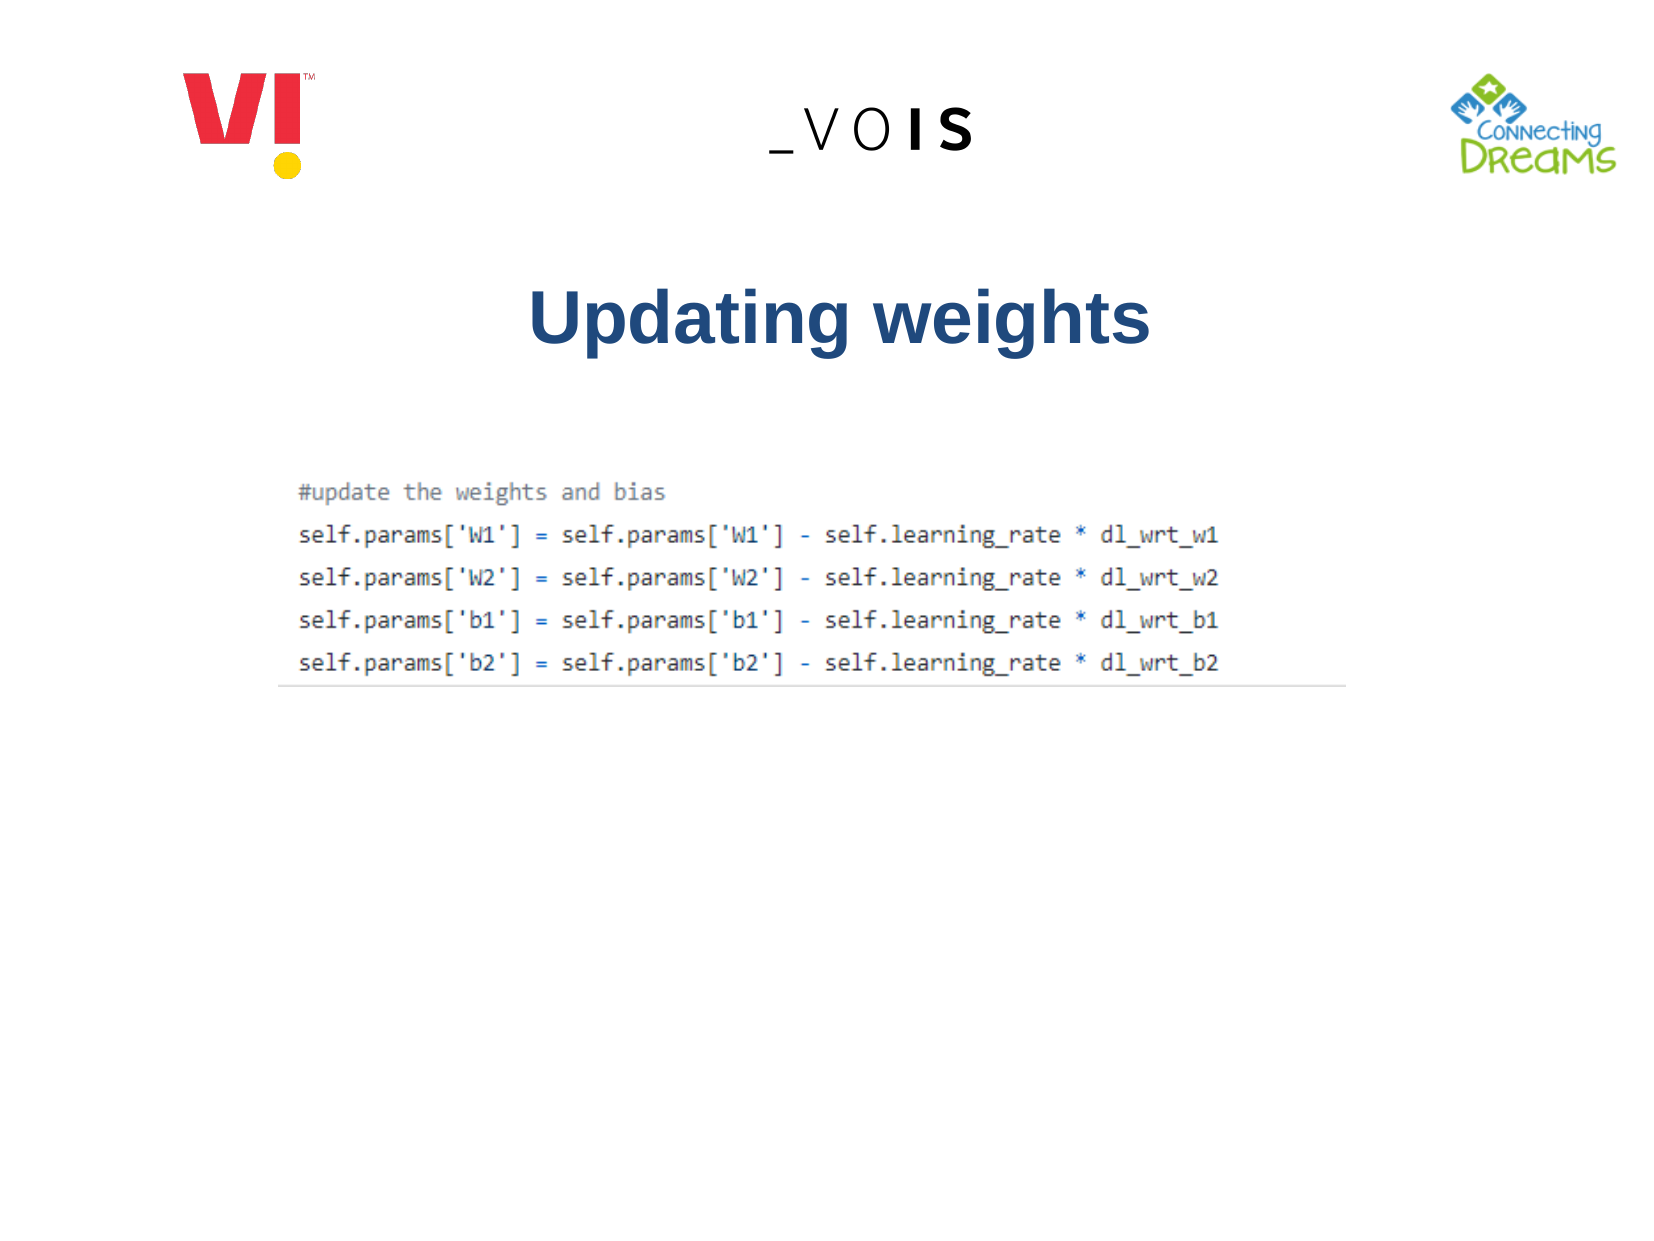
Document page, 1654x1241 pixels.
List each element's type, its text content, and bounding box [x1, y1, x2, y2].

picture [1448, 72, 1622, 193]
picture [183, 72, 315, 179]
picture [278, 478, 1346, 687]
picture [741, 79, 999, 182]
title Updating weights [96, 209, 1585, 417]
